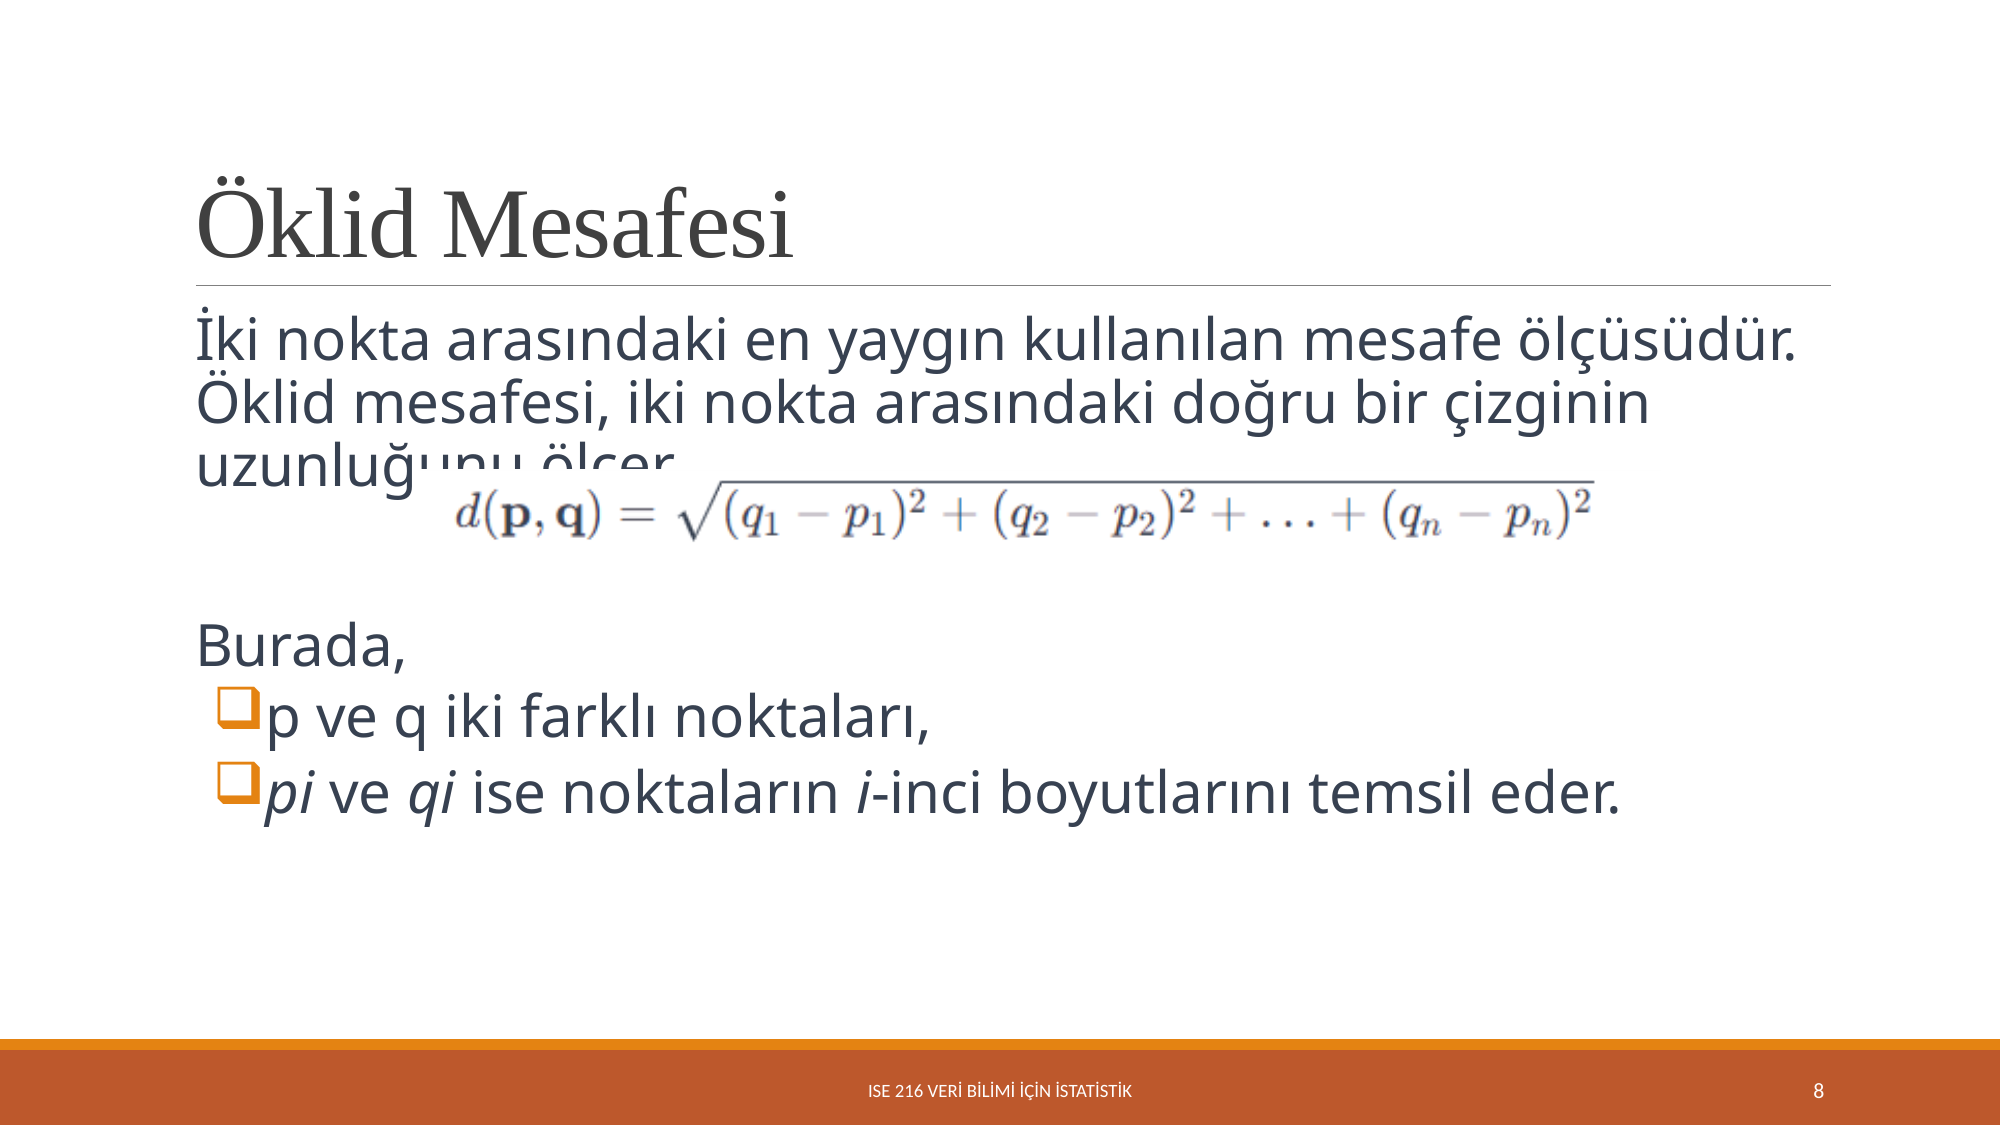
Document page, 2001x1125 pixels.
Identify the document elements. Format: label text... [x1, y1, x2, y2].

picture [418, 468, 1662, 563]
footer ISE 216 VERİ BİLİMİ İÇİN İSTATİSTİK [604, 1059, 1396, 1120]
list İki nokta arasındaki en yaygın kullanılan mesafe ölçüsüdür. Öklid mesafesi, iki nokta arasındaki doğru bir çizginin uzunluğunu ölçer. Burada, p ve q iki farklı noktaları, pi​ ve qi​ ise noktaların i-inci boyutlarını temsil eder. [180, 302, 1830, 963]
title Öklid Mesafesi [180, 47, 1830, 285]
slide_number 8 [1624, 1059, 1840, 1120]
